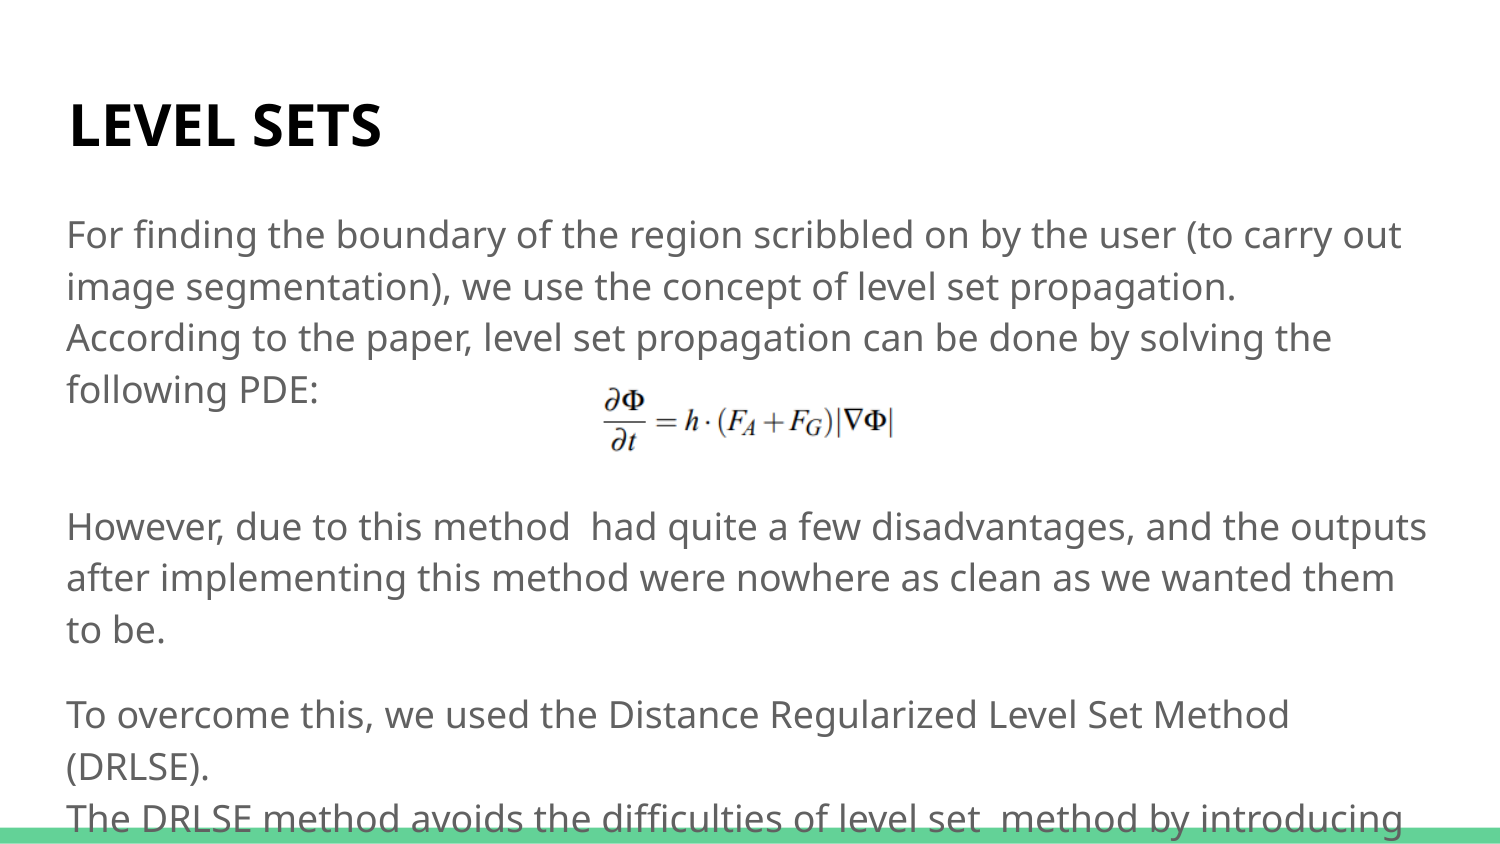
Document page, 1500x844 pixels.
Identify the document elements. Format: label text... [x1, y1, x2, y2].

title LEVEL SETS [51, 72, 1449, 167]
picture [574, 374, 926, 470]
list For finding the boundary of the region scribbled on by the user (to carry out image segmentation), we use the concept of level set propagation. According to the paper, level set propagation can be done by solving the following PDE: However, due to this method had quite a few disadvantages, and the outputs after implementing this method were nowhere as clean as we wanted them to be. To overcome this, we used the Distance Regularized Level Set Method (DRLSE). The DRLSE method avoids the difficulties of level set method by introducing a regularization term. [51, 189, 1449, 750]
